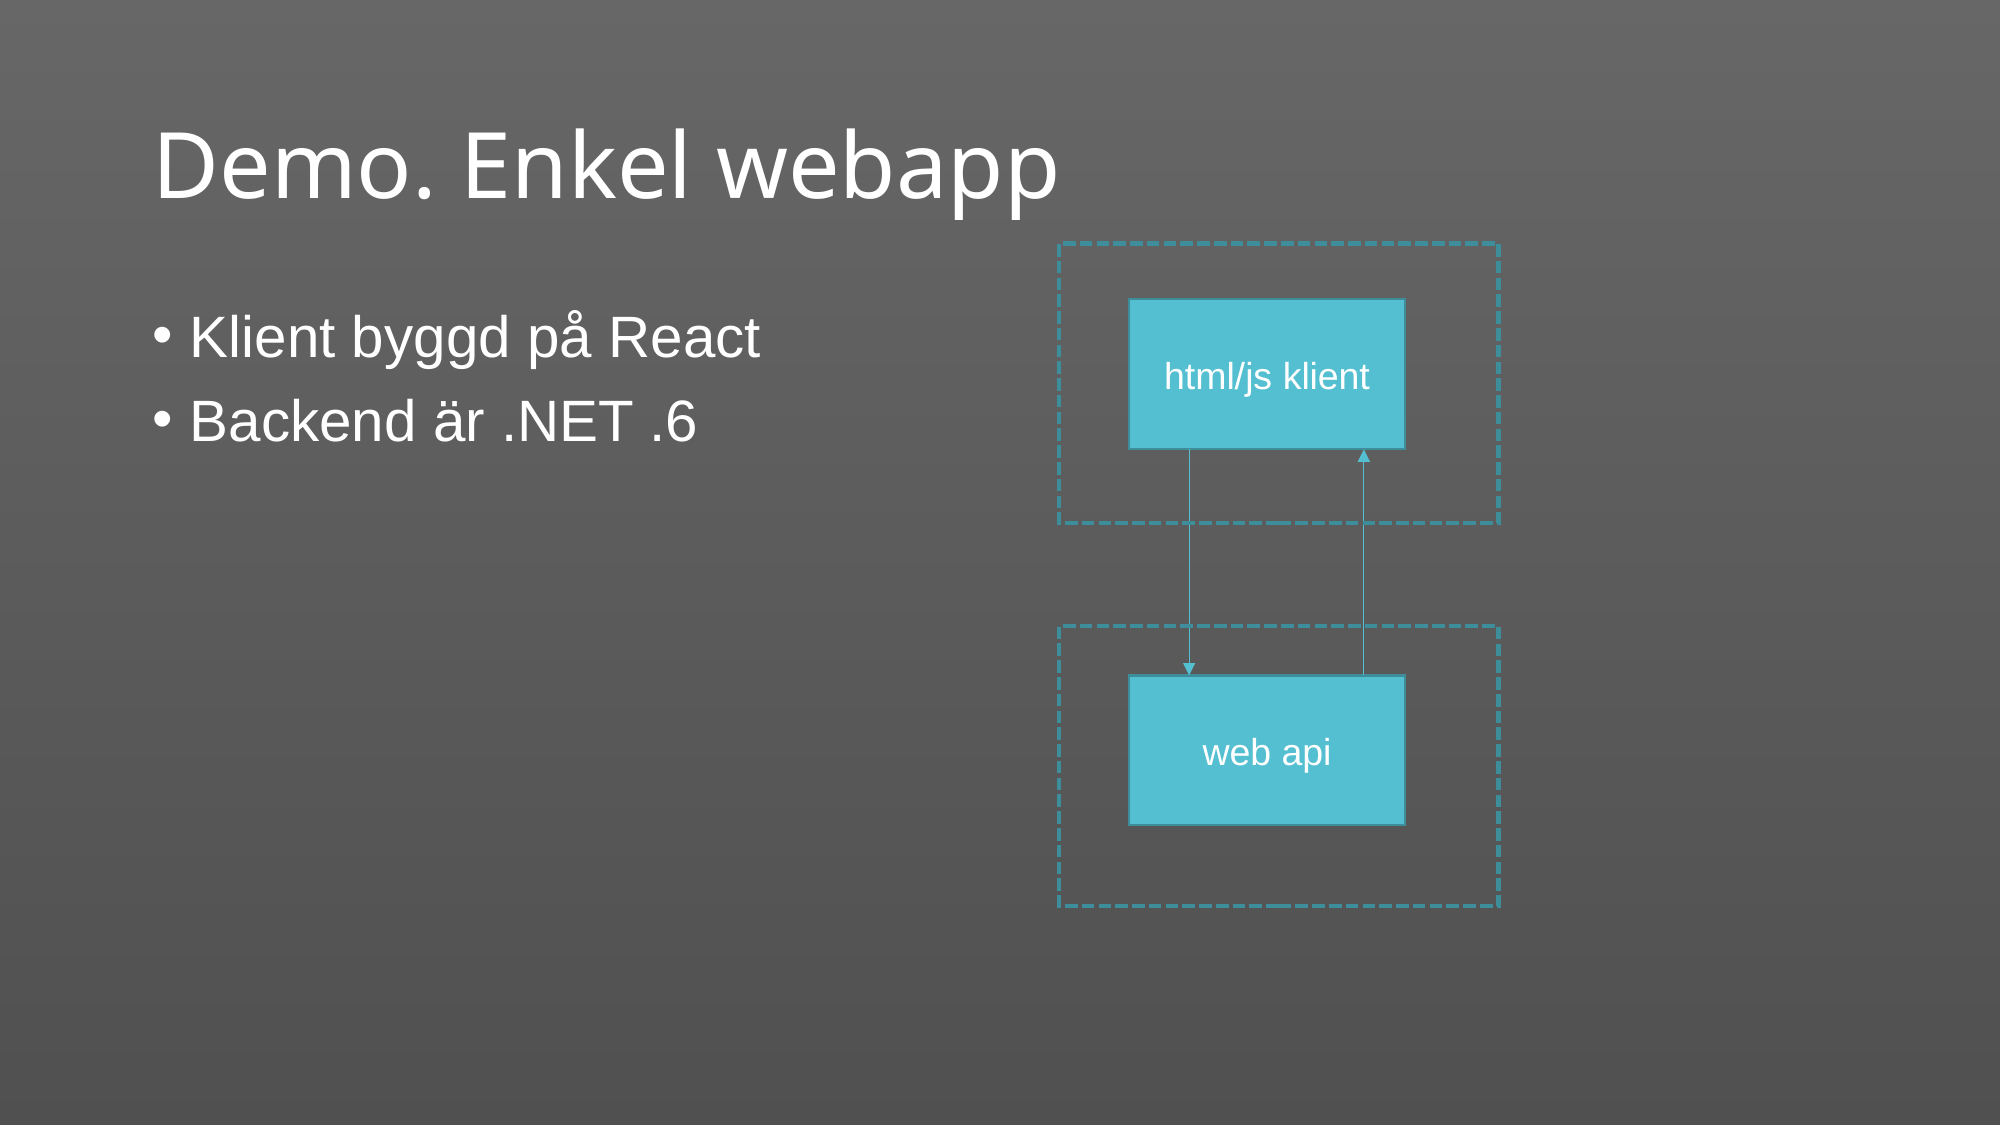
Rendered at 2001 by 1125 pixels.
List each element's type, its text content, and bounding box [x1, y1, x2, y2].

text_box [1058, 625, 1499, 907]
title Demo. Enkel webapp [137, 59, 1863, 278]
list Klient byggd på React Backend är .NET .6 [137, 299, 1863, 1014]
text_box [1058, 242, 1499, 524]
